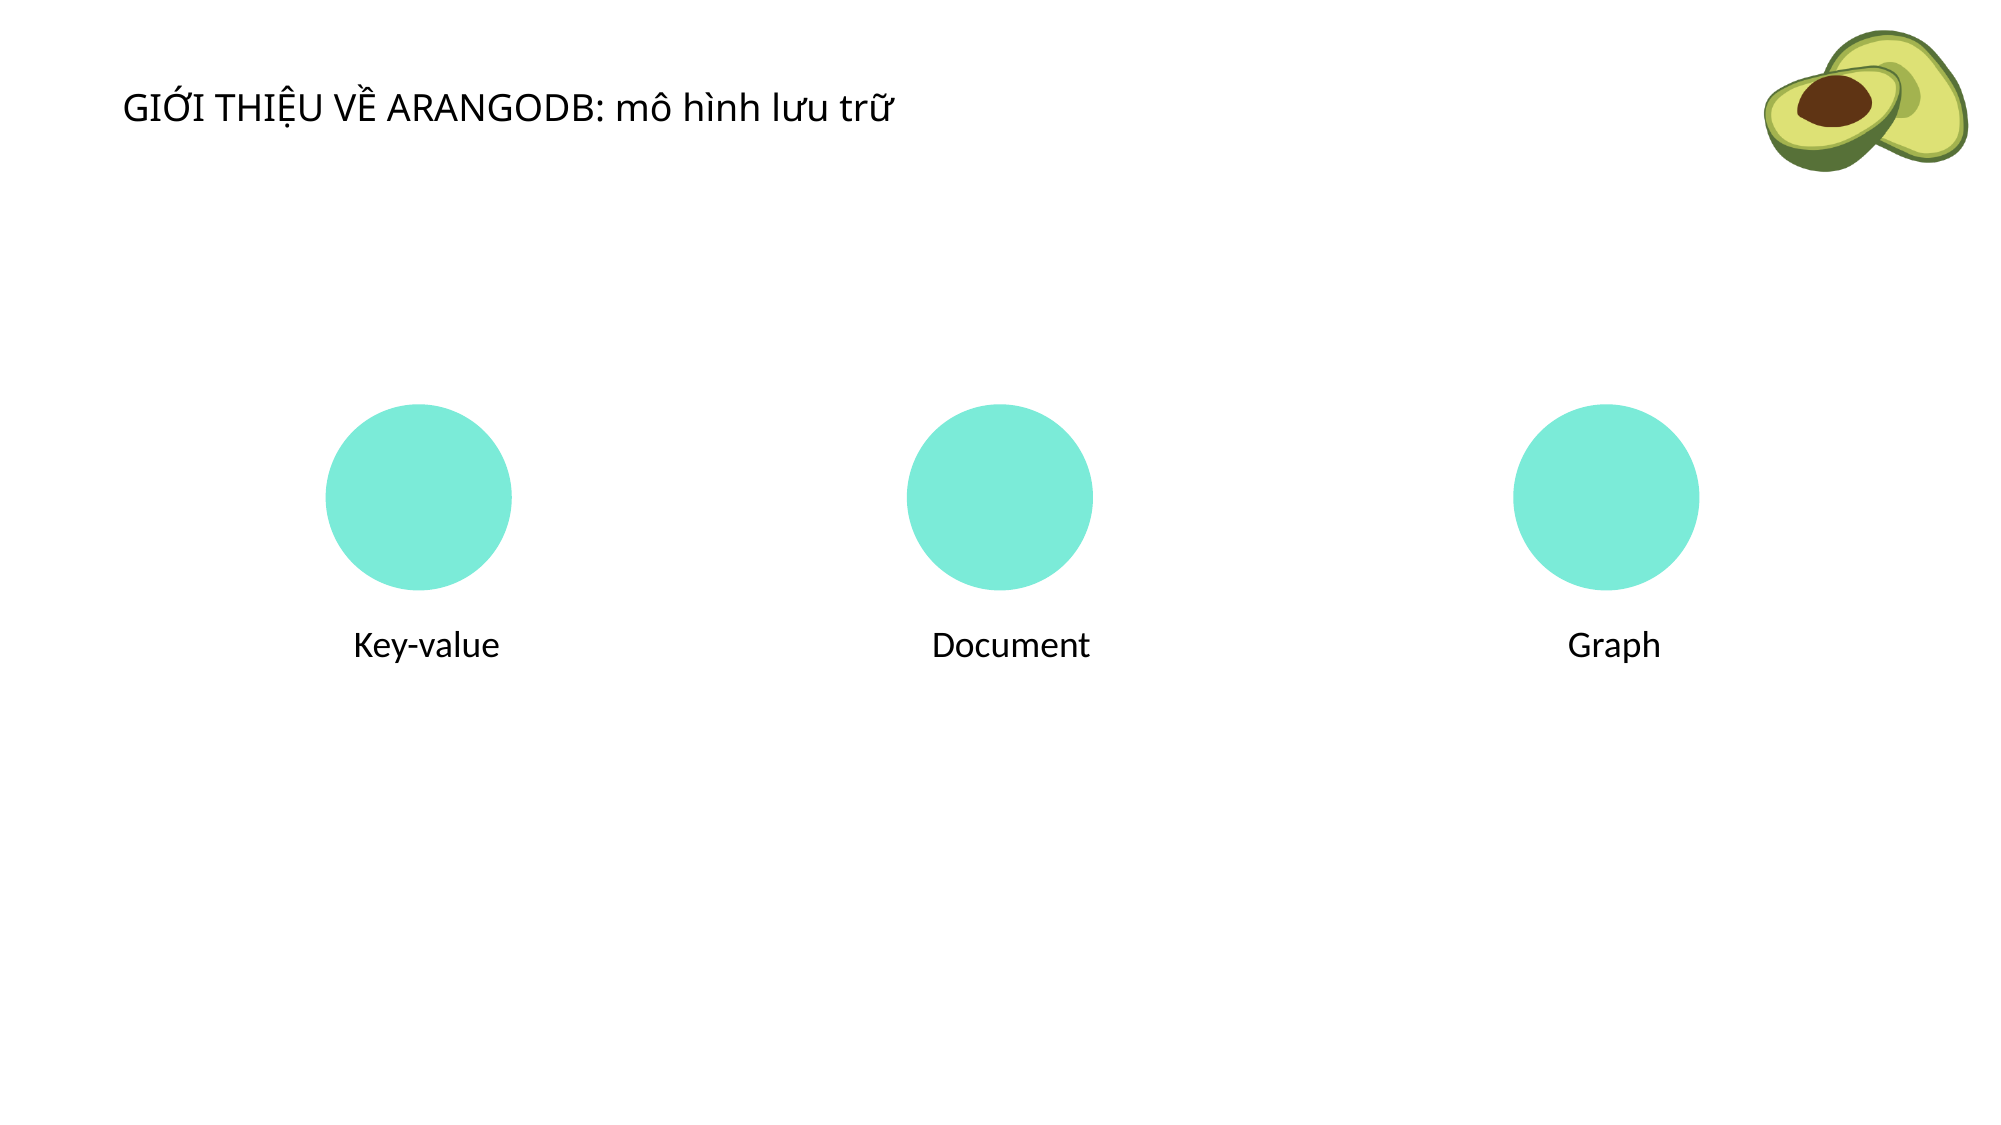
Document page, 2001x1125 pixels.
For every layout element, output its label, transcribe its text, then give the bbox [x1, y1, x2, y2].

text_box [906, 404, 1165, 673]
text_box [1513, 404, 1801, 673]
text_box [325, 404, 587, 673]
text_box GIỚI THIỆU VỀ ARANGODB: mô hình lưu trữ [107, 76, 1062, 182]
picture [1732, 0, 2000, 181]
